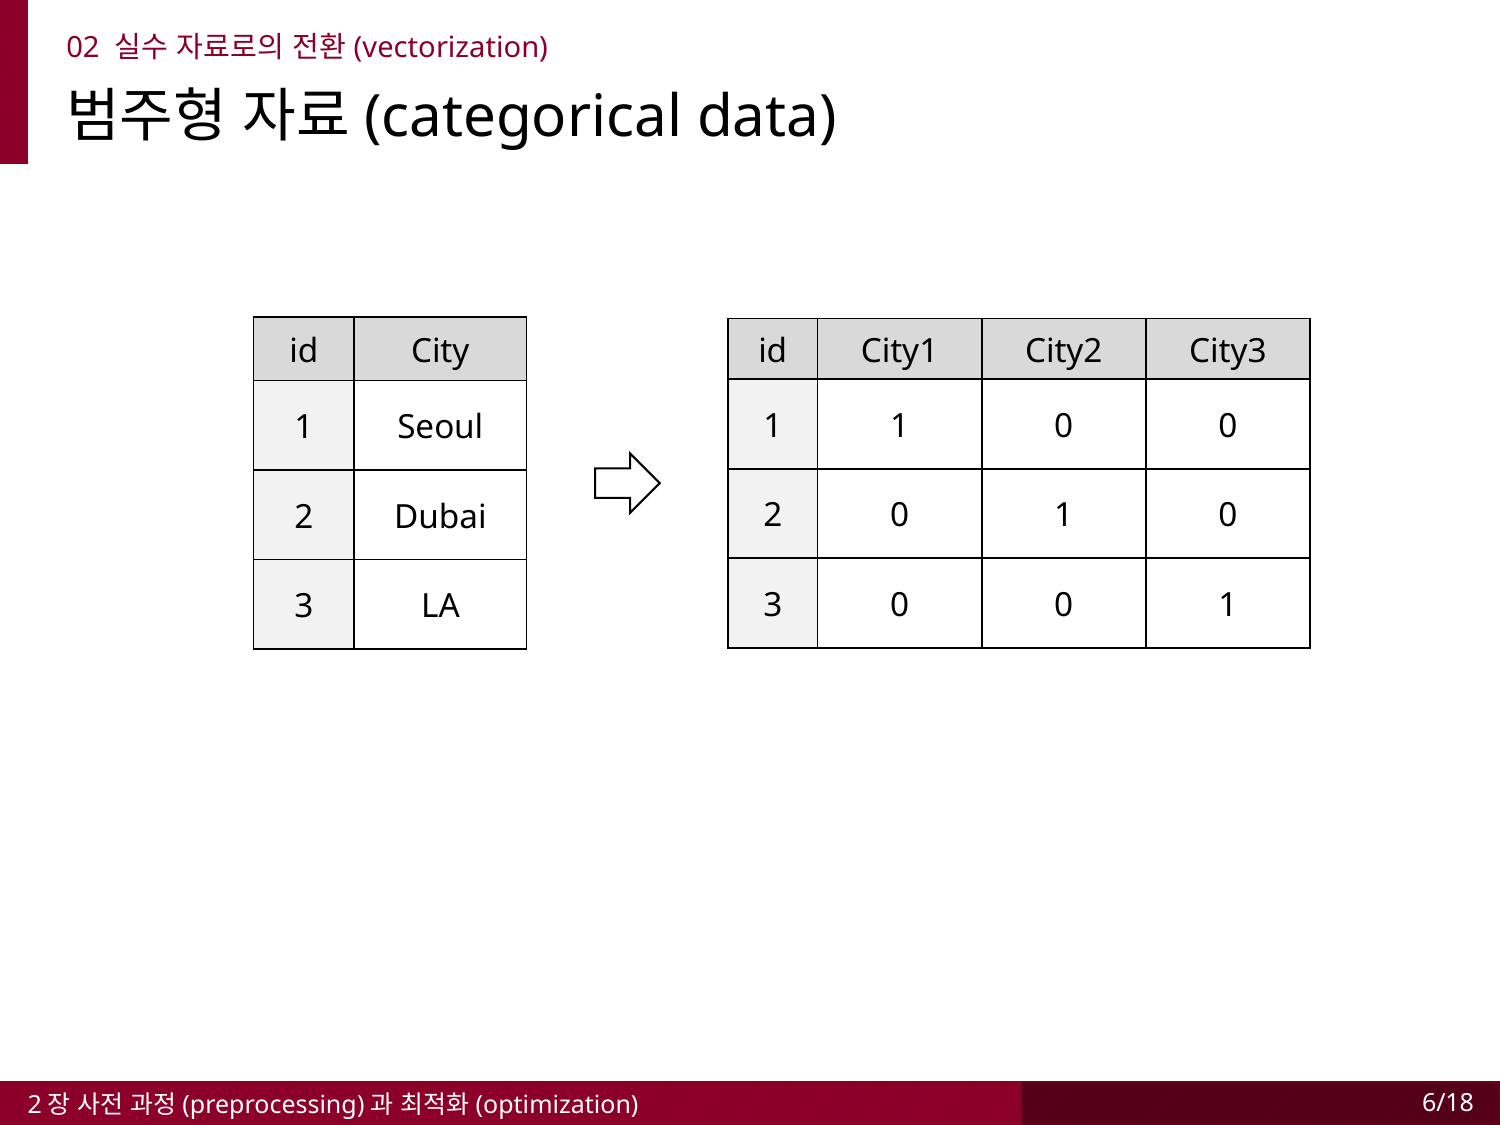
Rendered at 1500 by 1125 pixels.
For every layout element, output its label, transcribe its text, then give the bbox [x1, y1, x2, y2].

footer 2장 사전 과정(preprocessing)과 최적화(optimization) [12, 1082, 673, 1125]
table_cell 1 [729, 380, 817, 468]
table_cell 3 [729, 559, 817, 647]
table_cell 0 [983, 380, 1145, 468]
text_box [594, 451, 662, 516]
table_cell 1 [818, 380, 981, 468]
table_cell 1 [1147, 559, 1309, 647]
table_cell 0 [983, 559, 1145, 647]
list 02 실수 자료로의 전환(vectorization) [51, 24, 1436, 65]
table_header City3 [1147, 319, 1309, 378]
slide_number 6/18 [1151, 1082, 1490, 1125]
table_cell Dubai [355, 471, 526, 559]
table_header City2 [983, 319, 1145, 378]
table_cell Seoul [355, 381, 526, 469]
table_cell 2 [729, 470, 817, 557]
table_cell 3 [254, 560, 353, 648]
table_header City1 [818, 319, 981, 378]
table_cell 0 [1147, 380, 1309, 468]
table_cell 1 [254, 381, 353, 469]
table_cell 2 [254, 471, 353, 559]
table_cell 0 [1147, 470, 1309, 557]
table_cell 0 [818, 559, 981, 647]
table_header City [355, 318, 526, 380]
table_cell 0 [818, 470, 981, 557]
table_cell 1 [983, 470, 1145, 557]
table_header id [729, 319, 817, 378]
table_header id [254, 318, 353, 380]
table_cell LA [355, 560, 526, 648]
list 범주형 자료(categorical data) [51, 78, 1436, 163]
